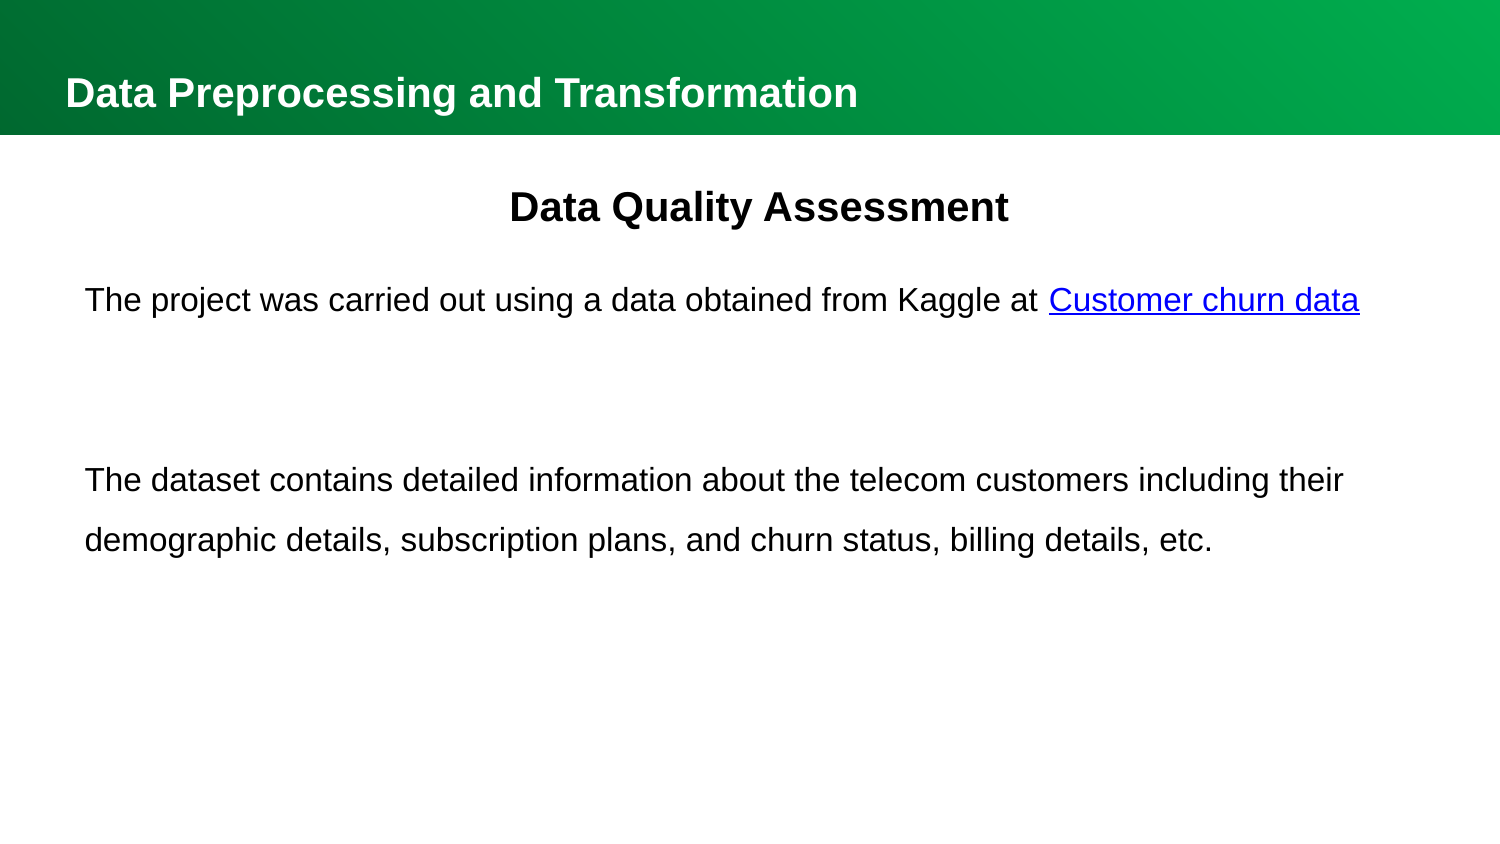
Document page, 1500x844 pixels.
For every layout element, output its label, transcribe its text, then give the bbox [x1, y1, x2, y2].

text_box Data Preprocessing and Transformation [33, 43, 1439, 131]
text_box [0, 0, 1500, 135]
text_box Data Quality Assessment [60, 172, 1459, 251]
text_box The project was carried out using a data obtained from Kaggle at Customer churn data The dataset contains detailed information about the telecom customers including their demographic details, subscription plans, and churn status, billing details, etc. [77, 251, 1420, 709]
